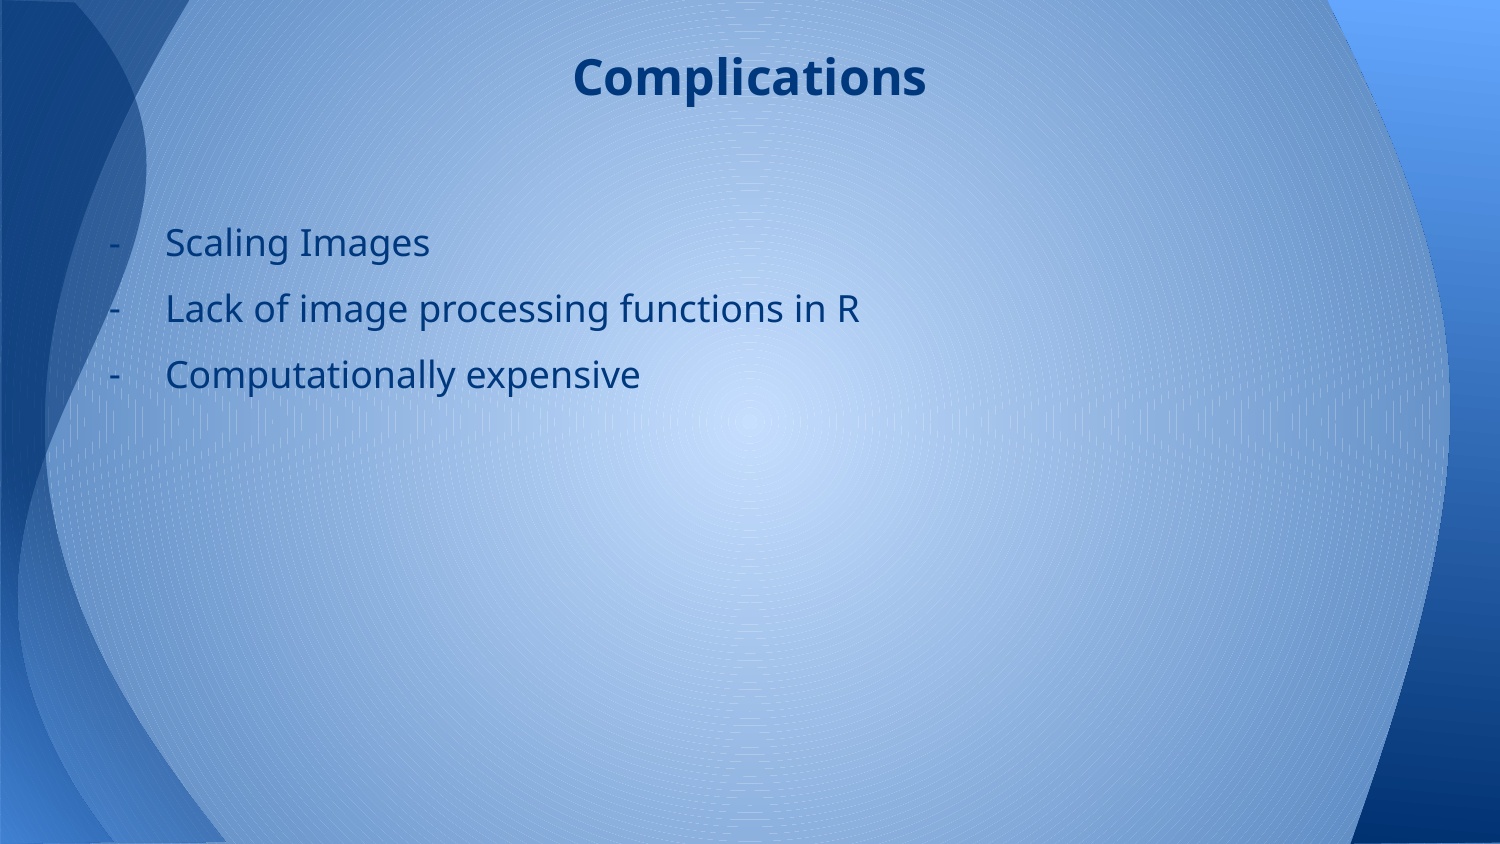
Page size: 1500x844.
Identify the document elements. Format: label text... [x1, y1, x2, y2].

title Complications [75, 33, 1425, 121]
list Scaling Images Lack of image processing functions in R Computationally expensive [75, 204, 1425, 800]
